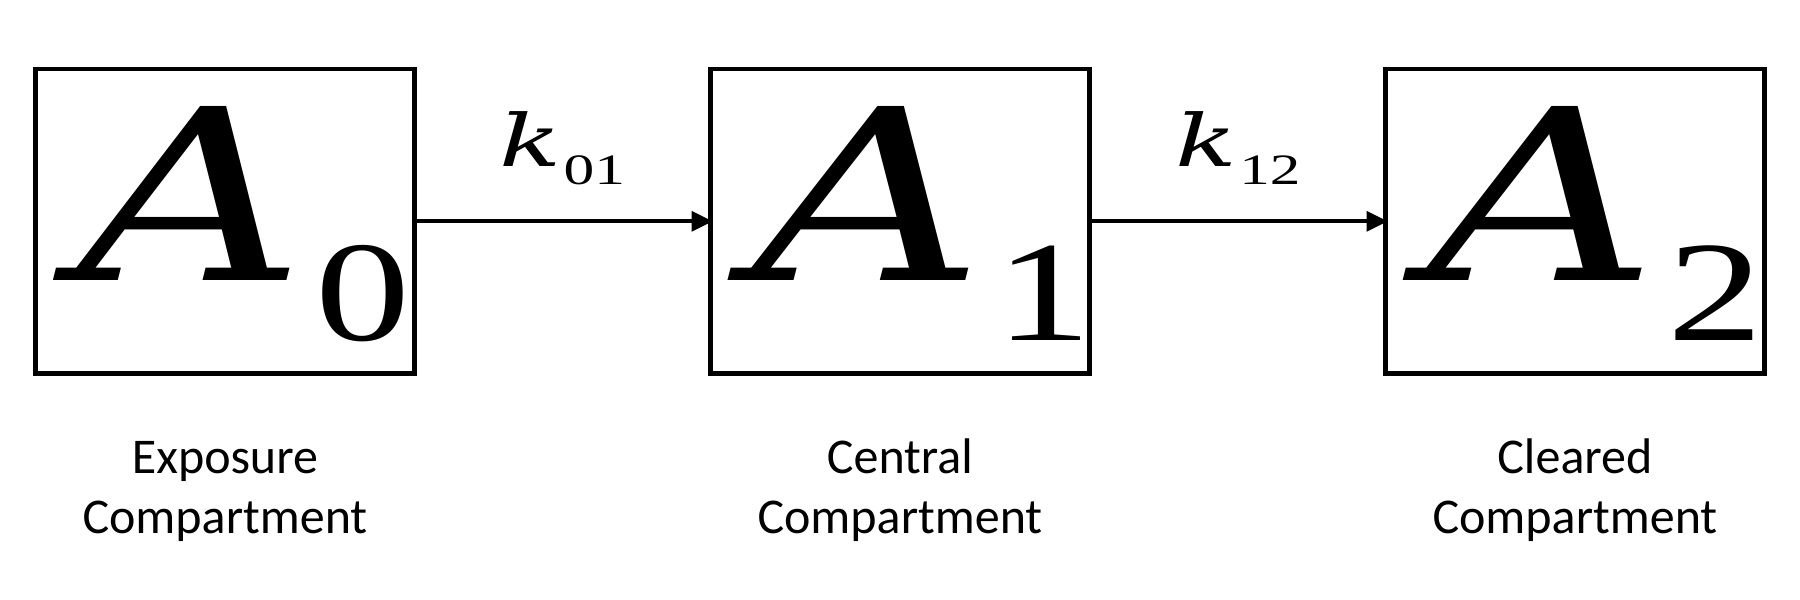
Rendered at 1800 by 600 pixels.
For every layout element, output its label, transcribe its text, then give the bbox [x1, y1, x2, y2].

text_box Central Compartment [697, 415, 1103, 551]
text_box Exposure Compartment [22, 415, 428, 551]
text_box Cleared Compartment [1372, 415, 1778, 551]
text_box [37, 71, 1763, 372]
